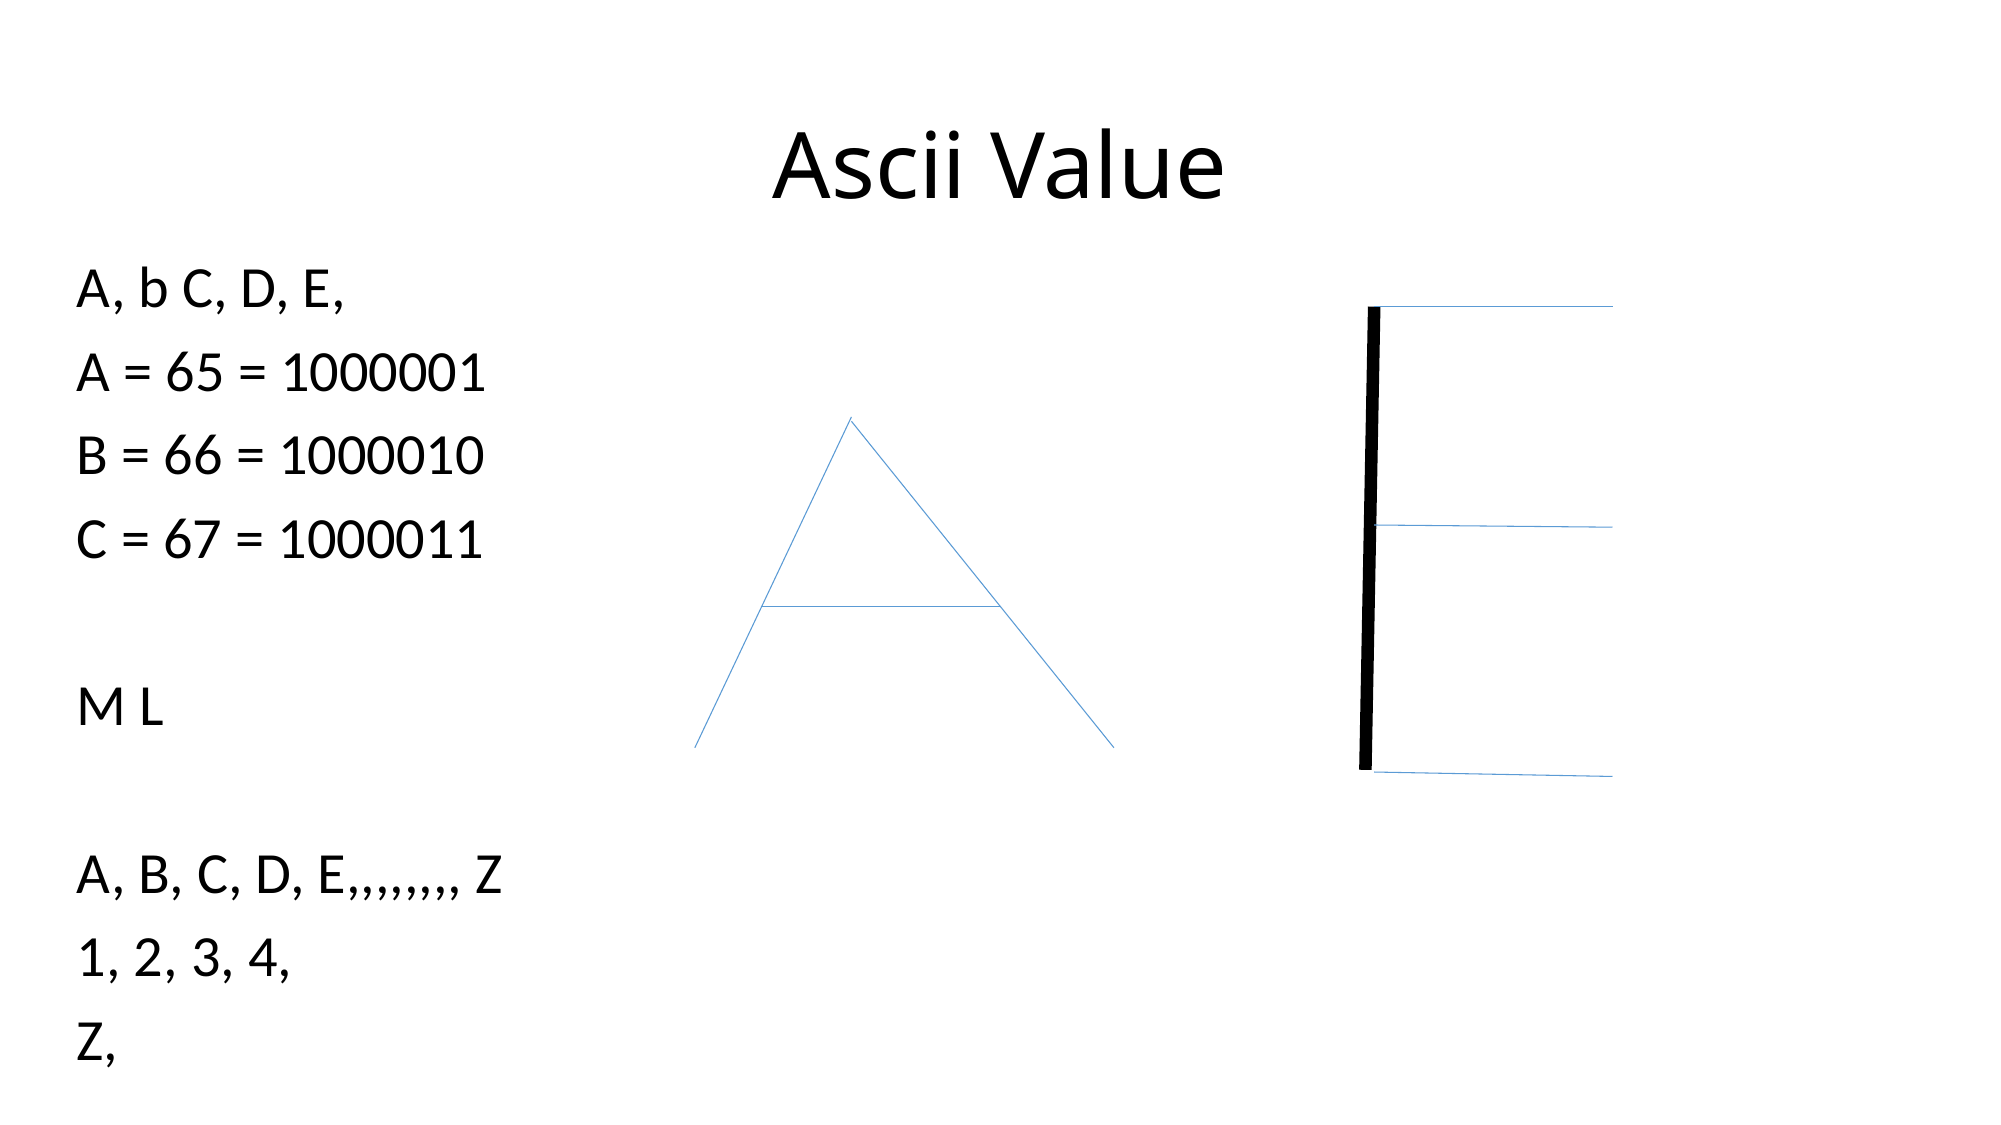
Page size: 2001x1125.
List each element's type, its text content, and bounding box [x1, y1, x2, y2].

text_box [1365, 306, 1375, 770]
title Ascii Value [137, 59, 1863, 278]
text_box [694, 416, 852, 748]
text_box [1374, 772, 1613, 777]
list A, b C, D, E, A = 65 = 1000001 B = 66 = 1000010 C = 67 = 1000011 M L A, B, C, D, E,,,,,,,, Z 1, 2, 3, 4, Z, [61, 249, 1808, 1090]
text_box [1374, 524, 1613, 528]
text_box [851, 421, 1114, 748]
